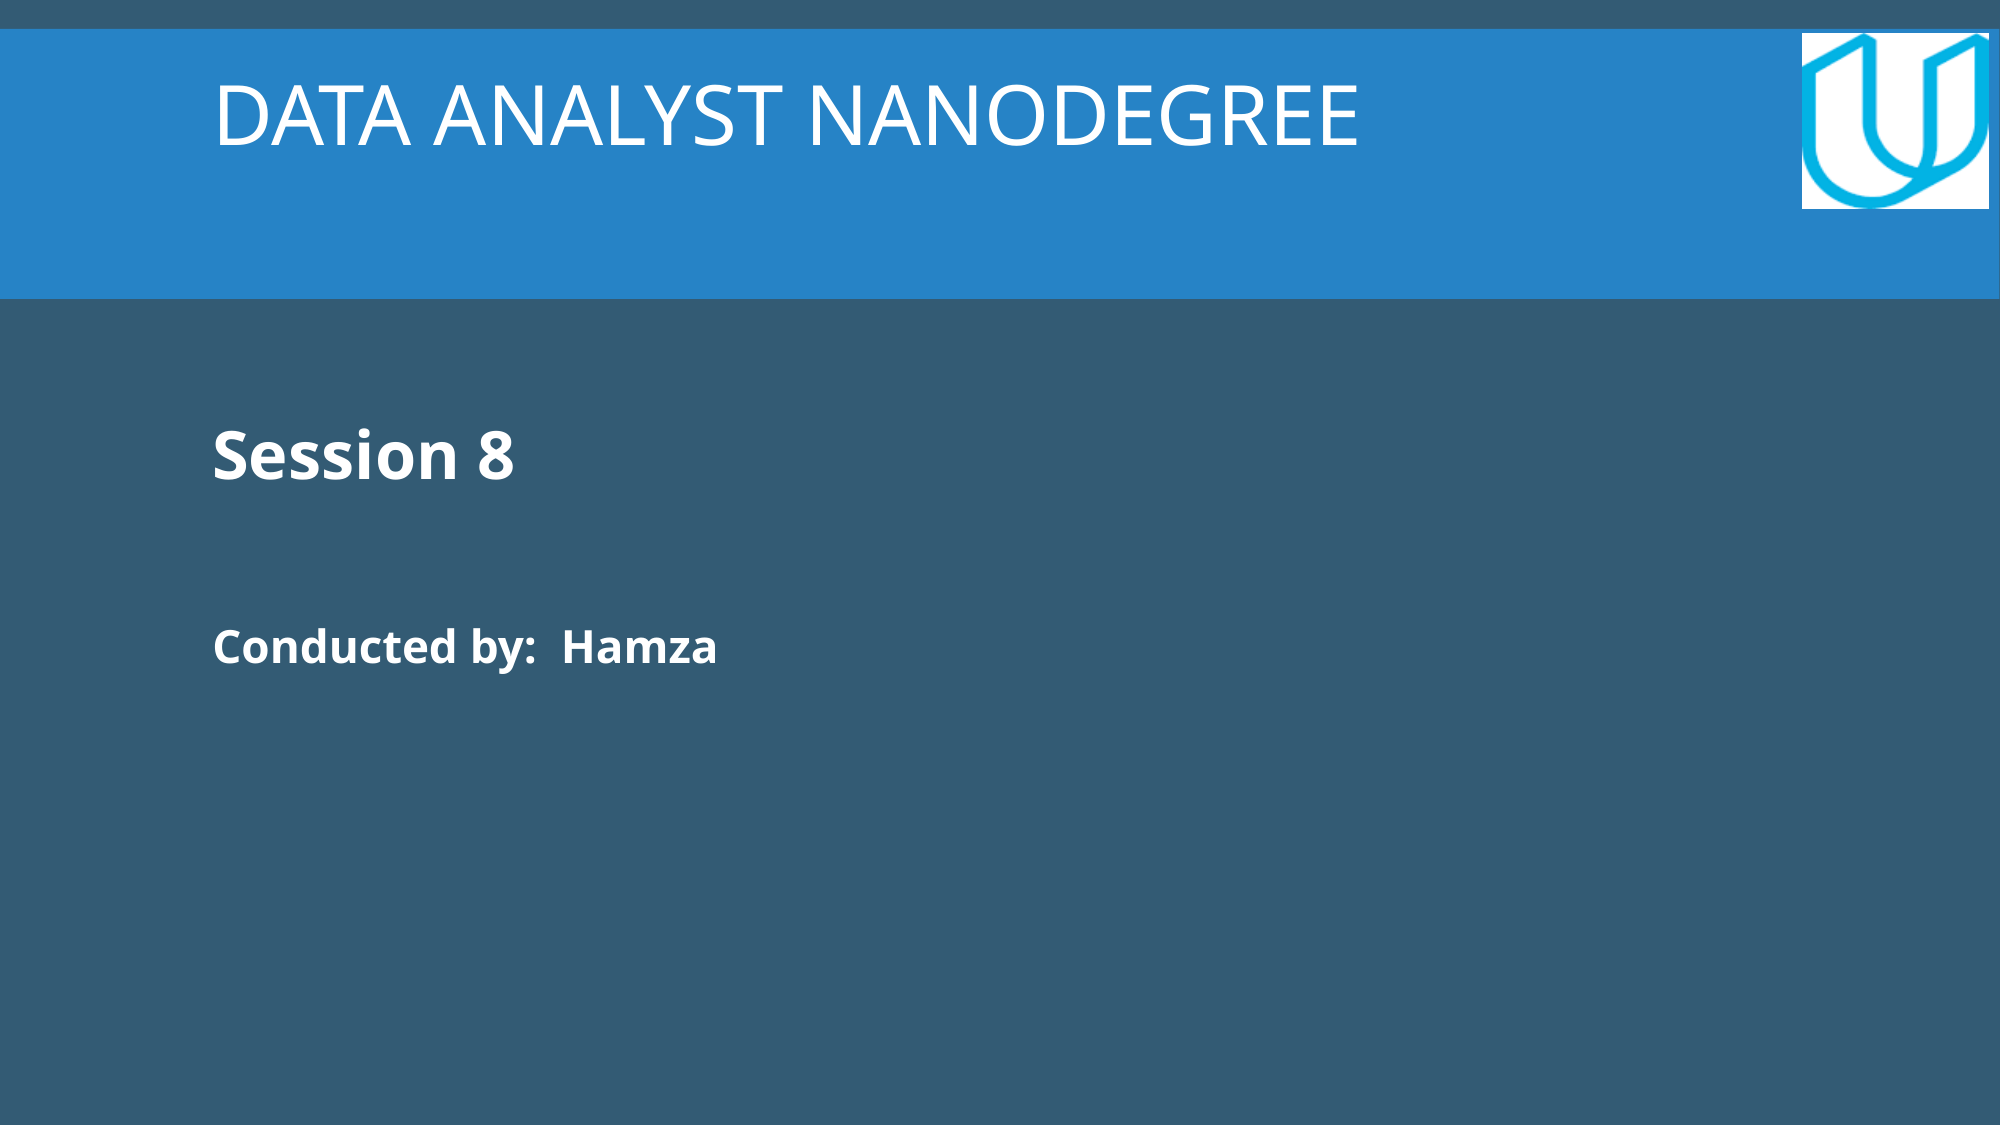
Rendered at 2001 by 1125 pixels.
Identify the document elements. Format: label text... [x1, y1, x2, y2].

picture [1816, 47, 1912, 197]
list Session 8 Conducted by: Hamza [197, 329, 1803, 1020]
picture [1876, 124, 1989, 209]
picture [1803, 159, 1866, 209]
picture [1933, 47, 1974, 167]
title Data Analyst Nanodegree [197, 46, 1803, 295]
picture [1802, 33, 1989, 167]
